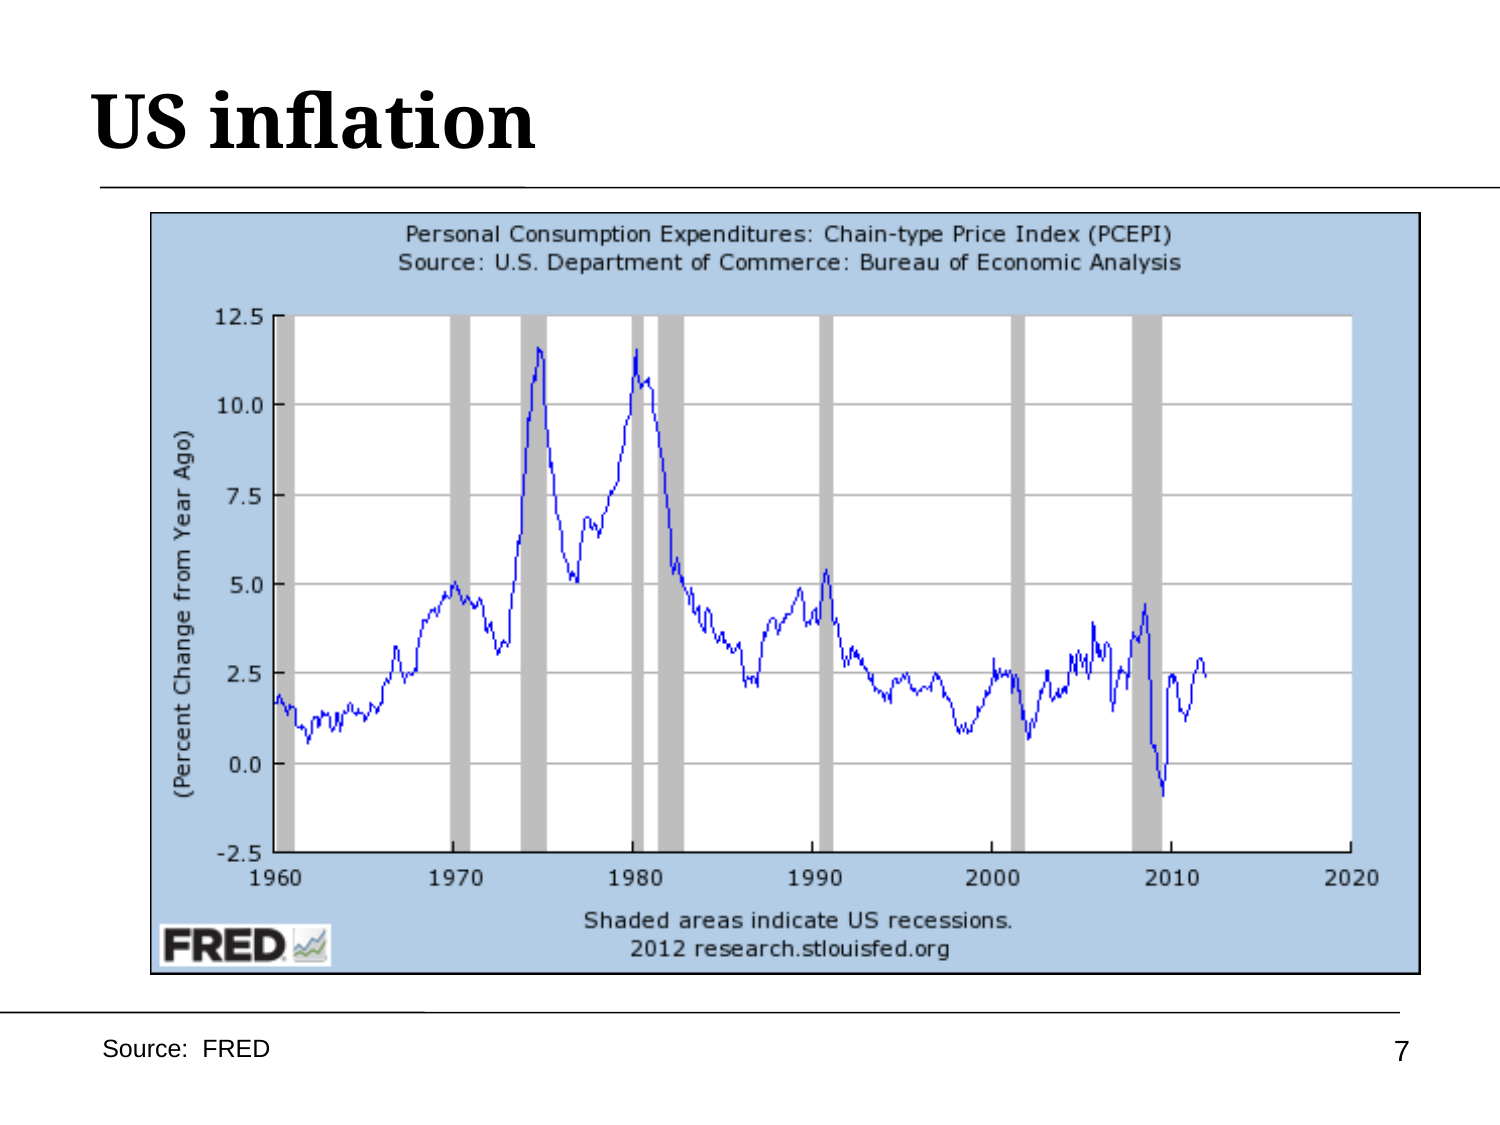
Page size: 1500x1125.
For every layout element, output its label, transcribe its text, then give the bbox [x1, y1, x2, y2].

text_box Source: FRED [87, 1025, 813, 1070]
slide_number 7 [1074, 1024, 1426, 1103]
title US inflation [74, 49, 1426, 188]
picture [149, 212, 1422, 976]
